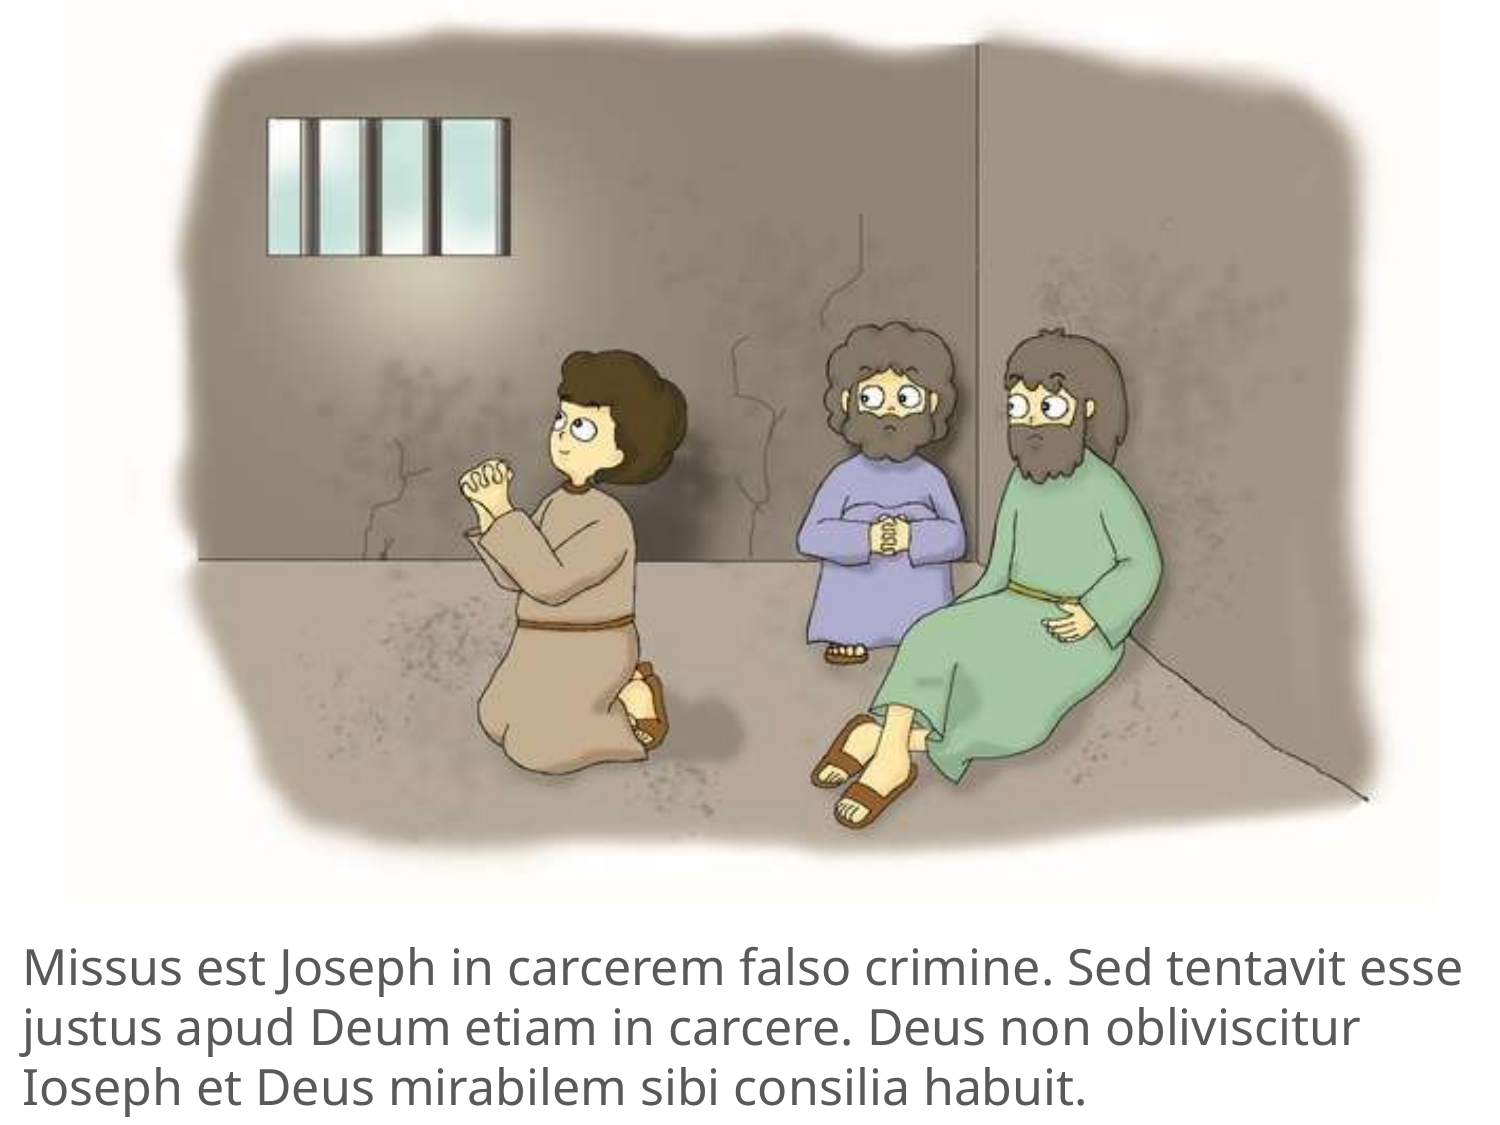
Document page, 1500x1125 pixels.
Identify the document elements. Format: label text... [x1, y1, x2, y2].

text_box Missus est Joseph in carcerem falso crimine. Sed tentavit esse justus apud Deum etiam in carcere. Deus non obliviscitur Ioseph et Deus mirabilem sibi consilia habuit. [7, 928, 1493, 1123]
picture [64, 0, 1436, 906]
